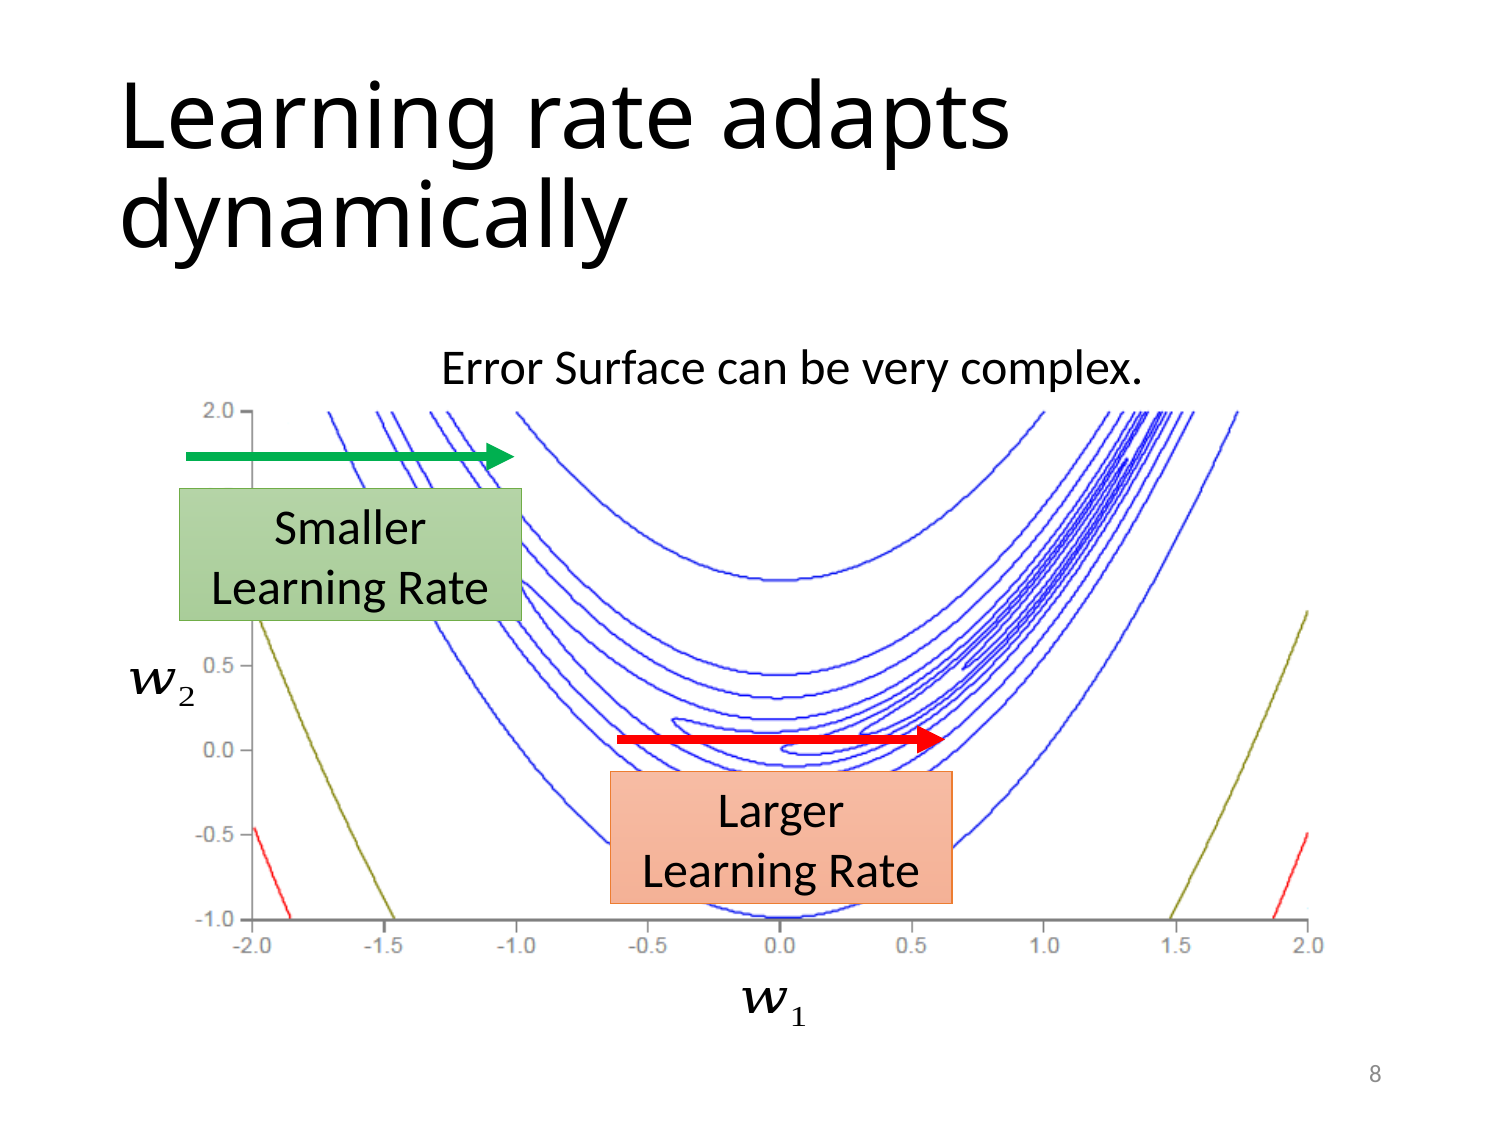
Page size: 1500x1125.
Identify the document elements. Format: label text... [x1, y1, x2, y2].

title Learning rate adapts dynamically [103, 59, 1397, 278]
text_box Error Surface can be very complex. [138, 327, 1447, 402]
picture [186, 393, 1362, 972]
slide_number 8 [1059, 1042, 1397, 1103]
text_box Smaller Learning Rate [179, 488, 186, 621]
